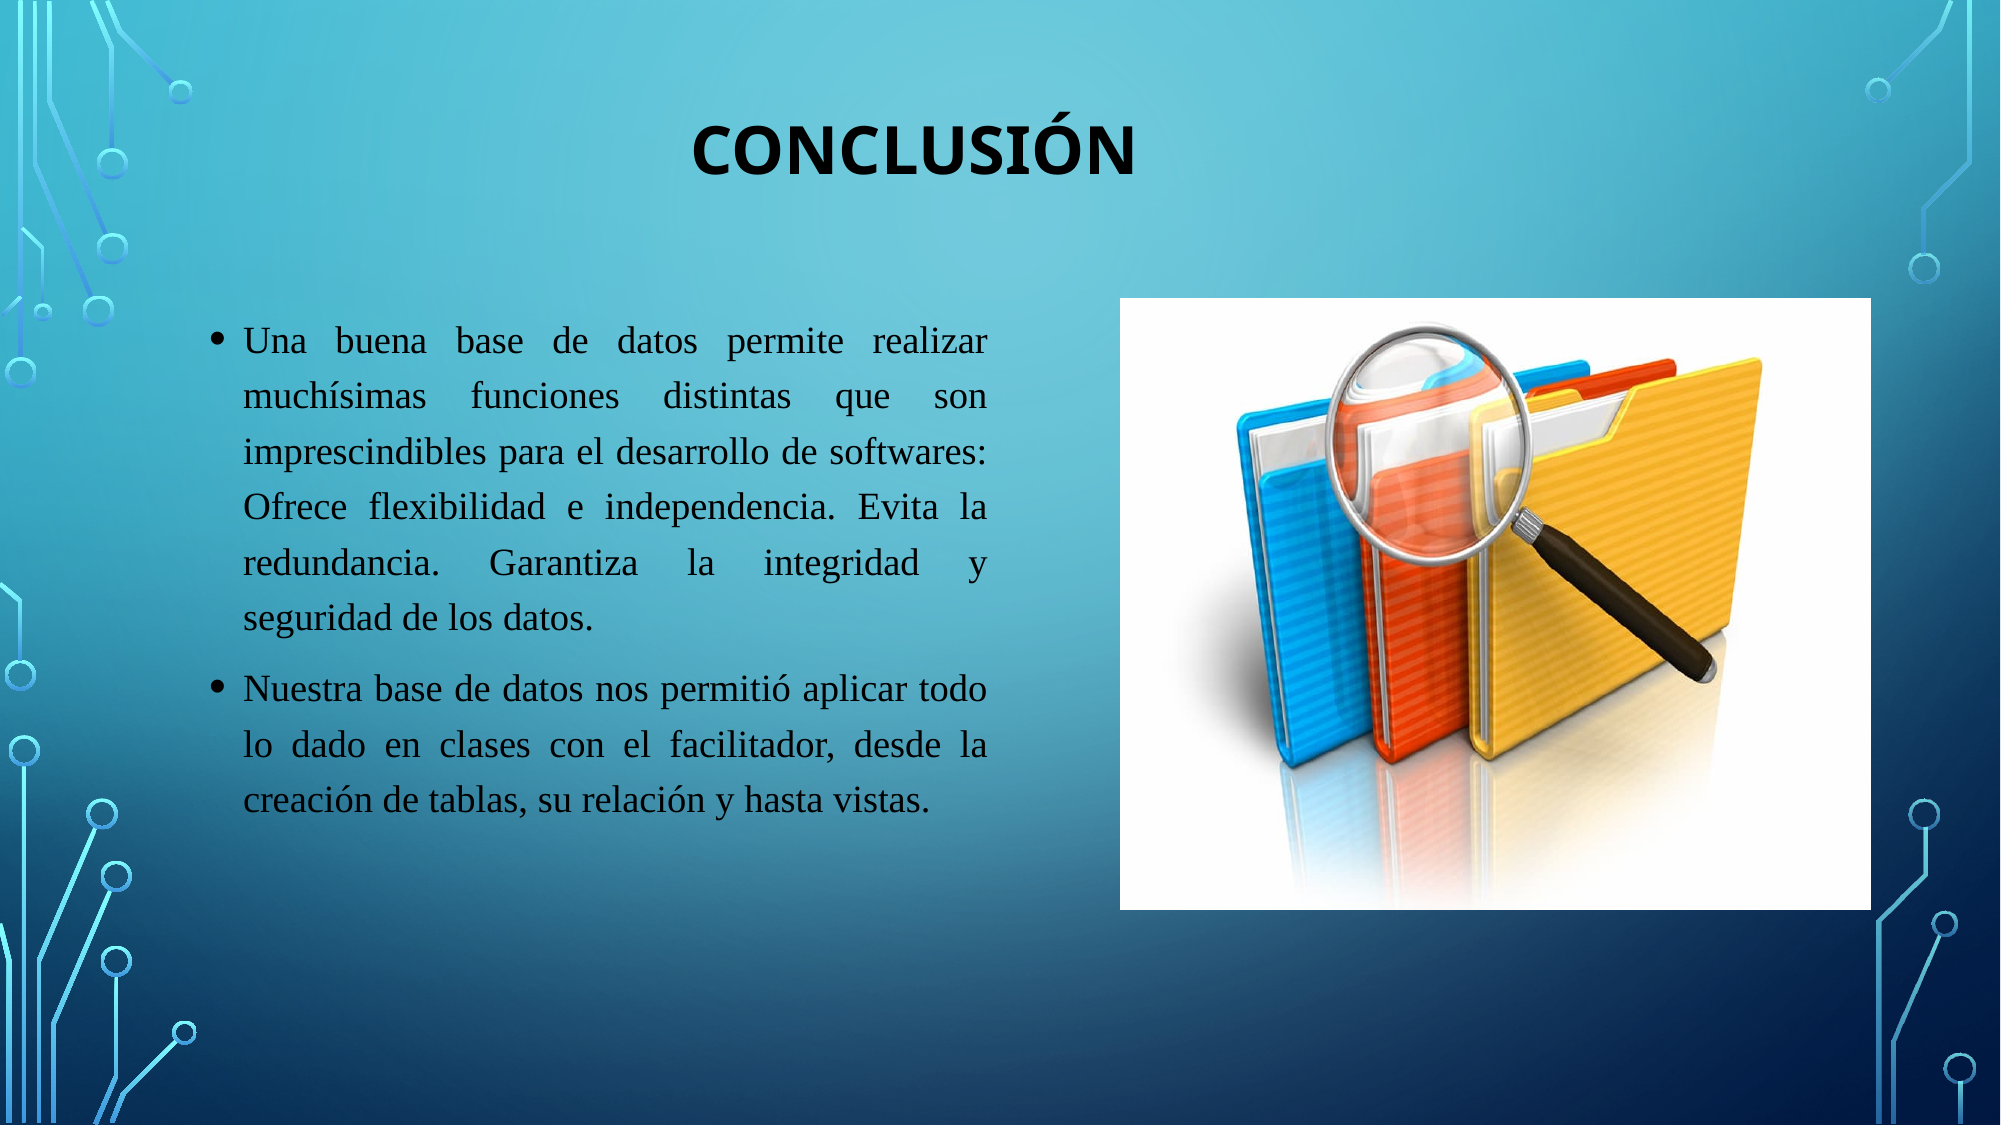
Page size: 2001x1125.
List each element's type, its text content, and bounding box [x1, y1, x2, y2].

list Una buena base de datos permite realizar muchísimas funciones distintas que son imprescindibles para el desarrollo de softwares: Ofrece flexibilidad e independencia. Evita la redundancia. Garantiza la integridad y seguridad de los datos. Nuestra base de datos nos permitió aplicar todo lo dado en clases con el facilitador, desde la creación de tablas, su relación y hasta vistas. [194, 298, 1003, 898]
picture [1120, 297, 1871, 910]
title Conclusión [228, 89, 1601, 217]
